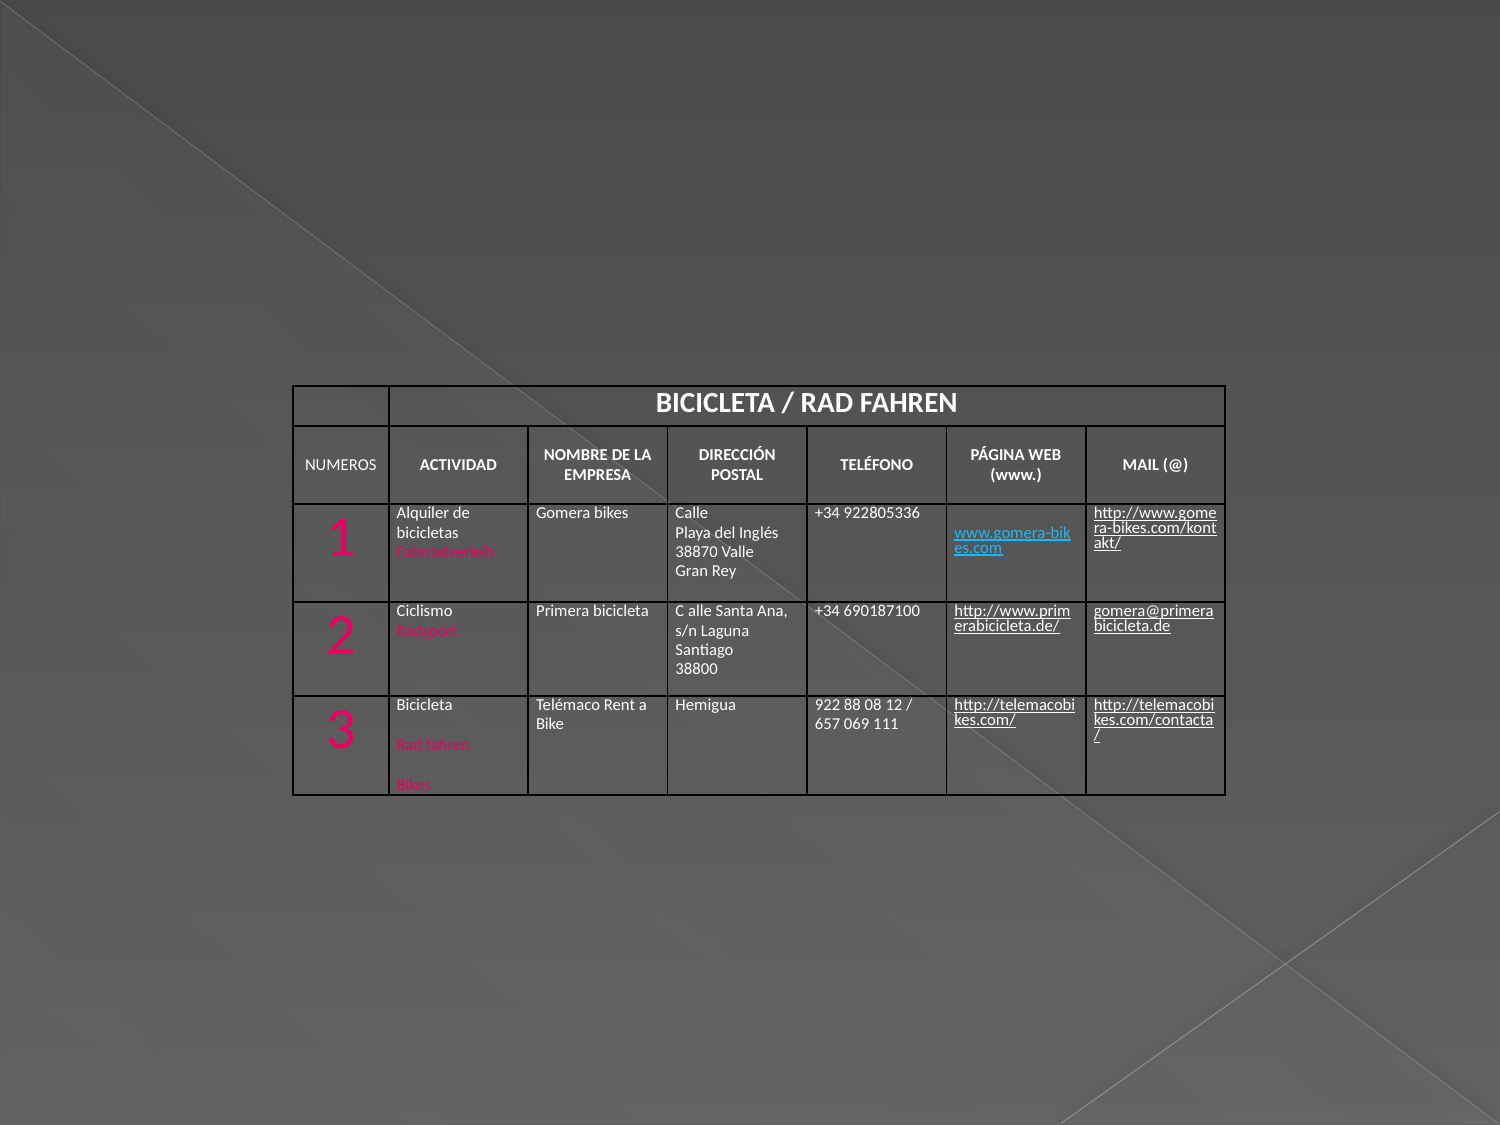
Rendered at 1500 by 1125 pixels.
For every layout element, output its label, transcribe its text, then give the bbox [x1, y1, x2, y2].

table_header [294, 387, 388, 425]
table_cell DIRECCIÓN POSTAL [668, 427, 806, 503]
table_cell 922 88 08 12 / 657 069 111 [808, 697, 946, 794]
table_cell Ciclismo Radsport [390, 603, 527, 695]
table_cell Gomera bikes [529, 505, 667, 601]
table_cell ACTIVIDAD [390, 427, 527, 503]
table_cell NOMBRE DE LA EMPRESA [529, 427, 667, 503]
table_cell 2 [294, 603, 388, 695]
table_cell Hemigua [668, 697, 806, 794]
table_cell http://www.primerabicicleta.de/ [947, 603, 1085, 695]
table_cell NUMEROS [294, 427, 388, 503]
table_cell Primera bicicleta [529, 603, 667, 695]
table_cell PÁGINA WEB (www.) [947, 427, 1085, 503]
table_cell Bicicleta Rad fahren Bikes [390, 697, 527, 794]
table_cell +34 690187100 [808, 603, 946, 695]
table_cell http://telemacobikes.com/contacta/ [1087, 697, 1224, 794]
table_cell Telémaco Rent a Bike [529, 697, 667, 794]
table_cell Alquiler de bicicletas Fahrradverleih [390, 505, 527, 601]
table_header BICICLETA / RAD FAHREN [390, 387, 1224, 425]
table_cell +34 922805336 [808, 505, 946, 601]
table_cell gomera@primerabicicleta.de [1087, 603, 1224, 695]
table_cell http://telemacobikes.com/ [947, 697, 1085, 794]
table_cell MAIL (@) [1087, 427, 1224, 503]
table_cell 3 [294, 697, 388, 794]
table_cell www.gomera-bikes.com [947, 505, 1085, 601]
table_cell Calle Playa del Inglés 38870 Valle Gran Rey [668, 505, 806, 601]
table_cell TELÉFONO [808, 427, 946, 503]
table_cell http://www.gomera-bikes.com/kontakt/ [1087, 505, 1224, 601]
table_cell 1 [294, 505, 388, 601]
table_cell C alle Santa Ana, s/n Laguna Santiago 38800 [668, 603, 806, 695]
